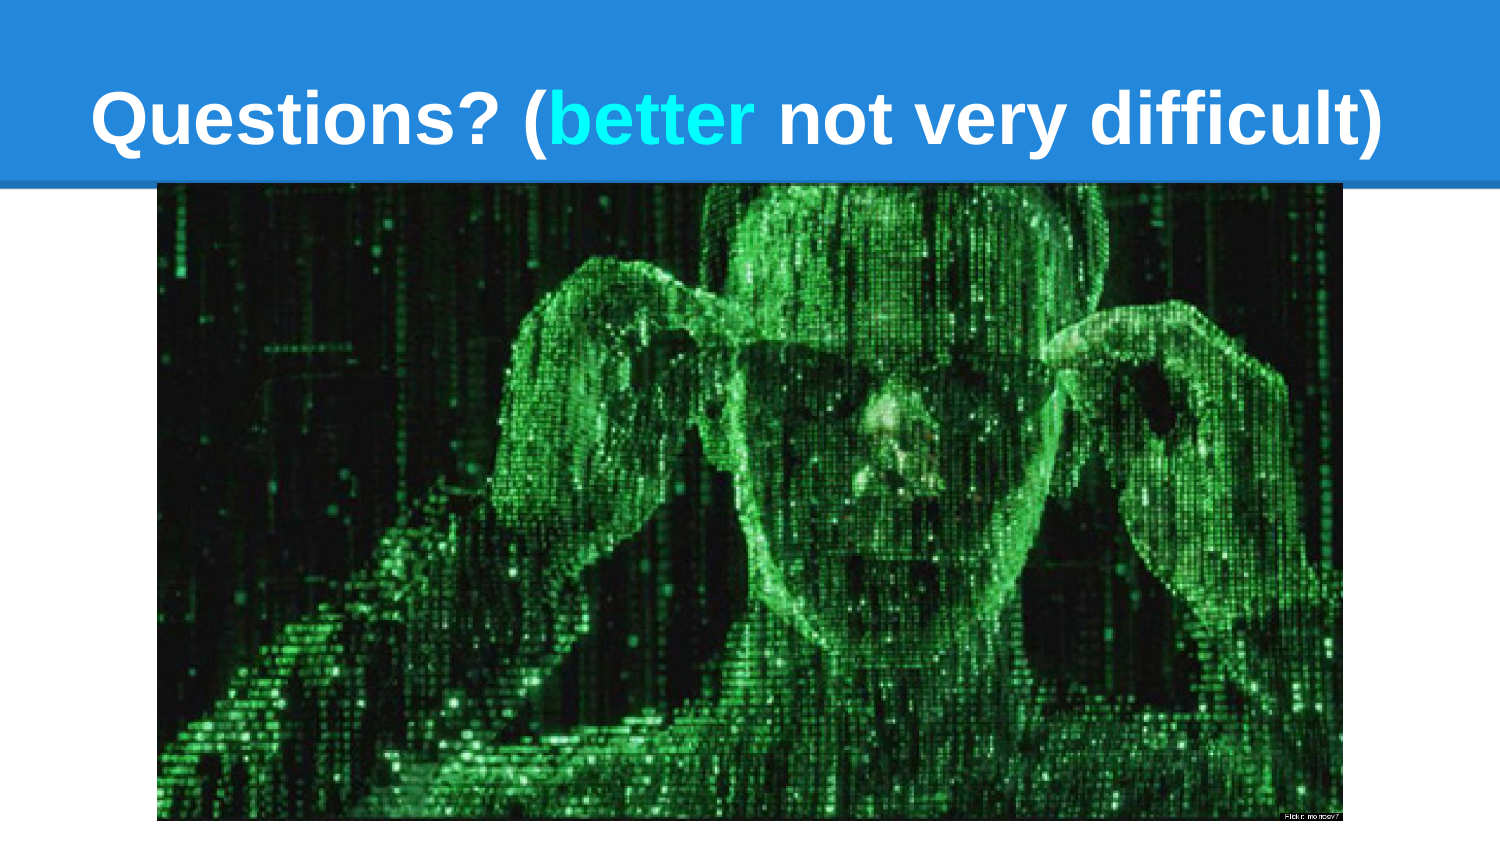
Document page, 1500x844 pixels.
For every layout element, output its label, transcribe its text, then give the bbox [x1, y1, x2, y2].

title Questions? (better not very difficult) [75, 33, 1425, 175]
picture [157, 183, 1343, 822]
